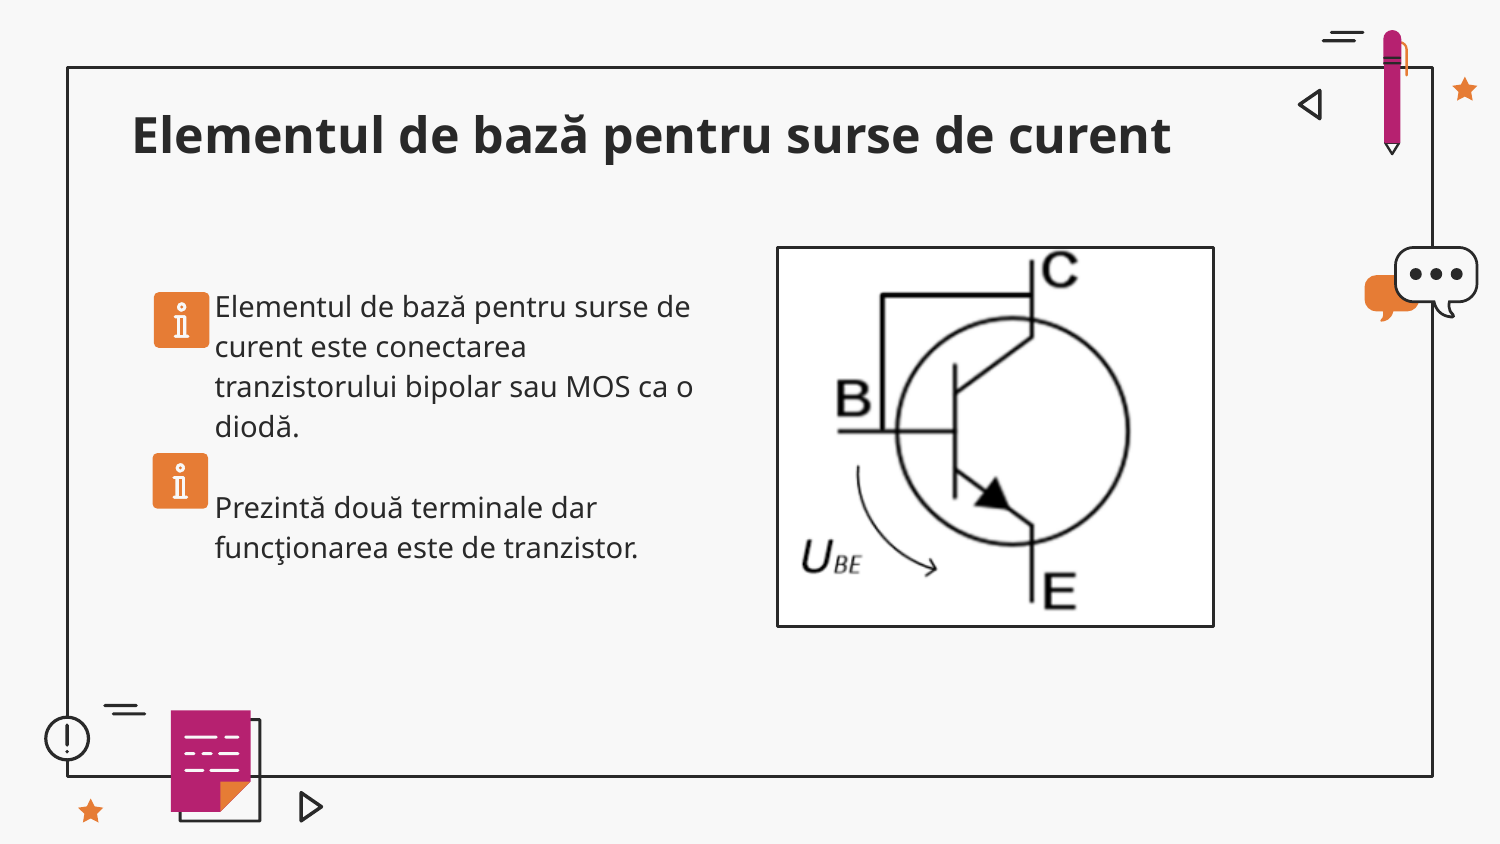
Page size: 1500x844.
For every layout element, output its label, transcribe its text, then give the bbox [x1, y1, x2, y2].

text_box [1297, 30, 1409, 156]
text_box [153, 291, 210, 349]
picture [778, 248, 1213, 625]
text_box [1364, 245, 1479, 322]
title Elementul de bază pentru surse de curent [116, 88, 1383, 187]
subtitle Elementul de bază pentru surse de curent este conectarea tranzistorului bipolar sau MOS ca o diodă. Prezintă două terminale dar funcţionarea este de tranzistor. [199, 268, 720, 606]
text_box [152, 452, 209, 509]
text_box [103, 703, 262, 823]
